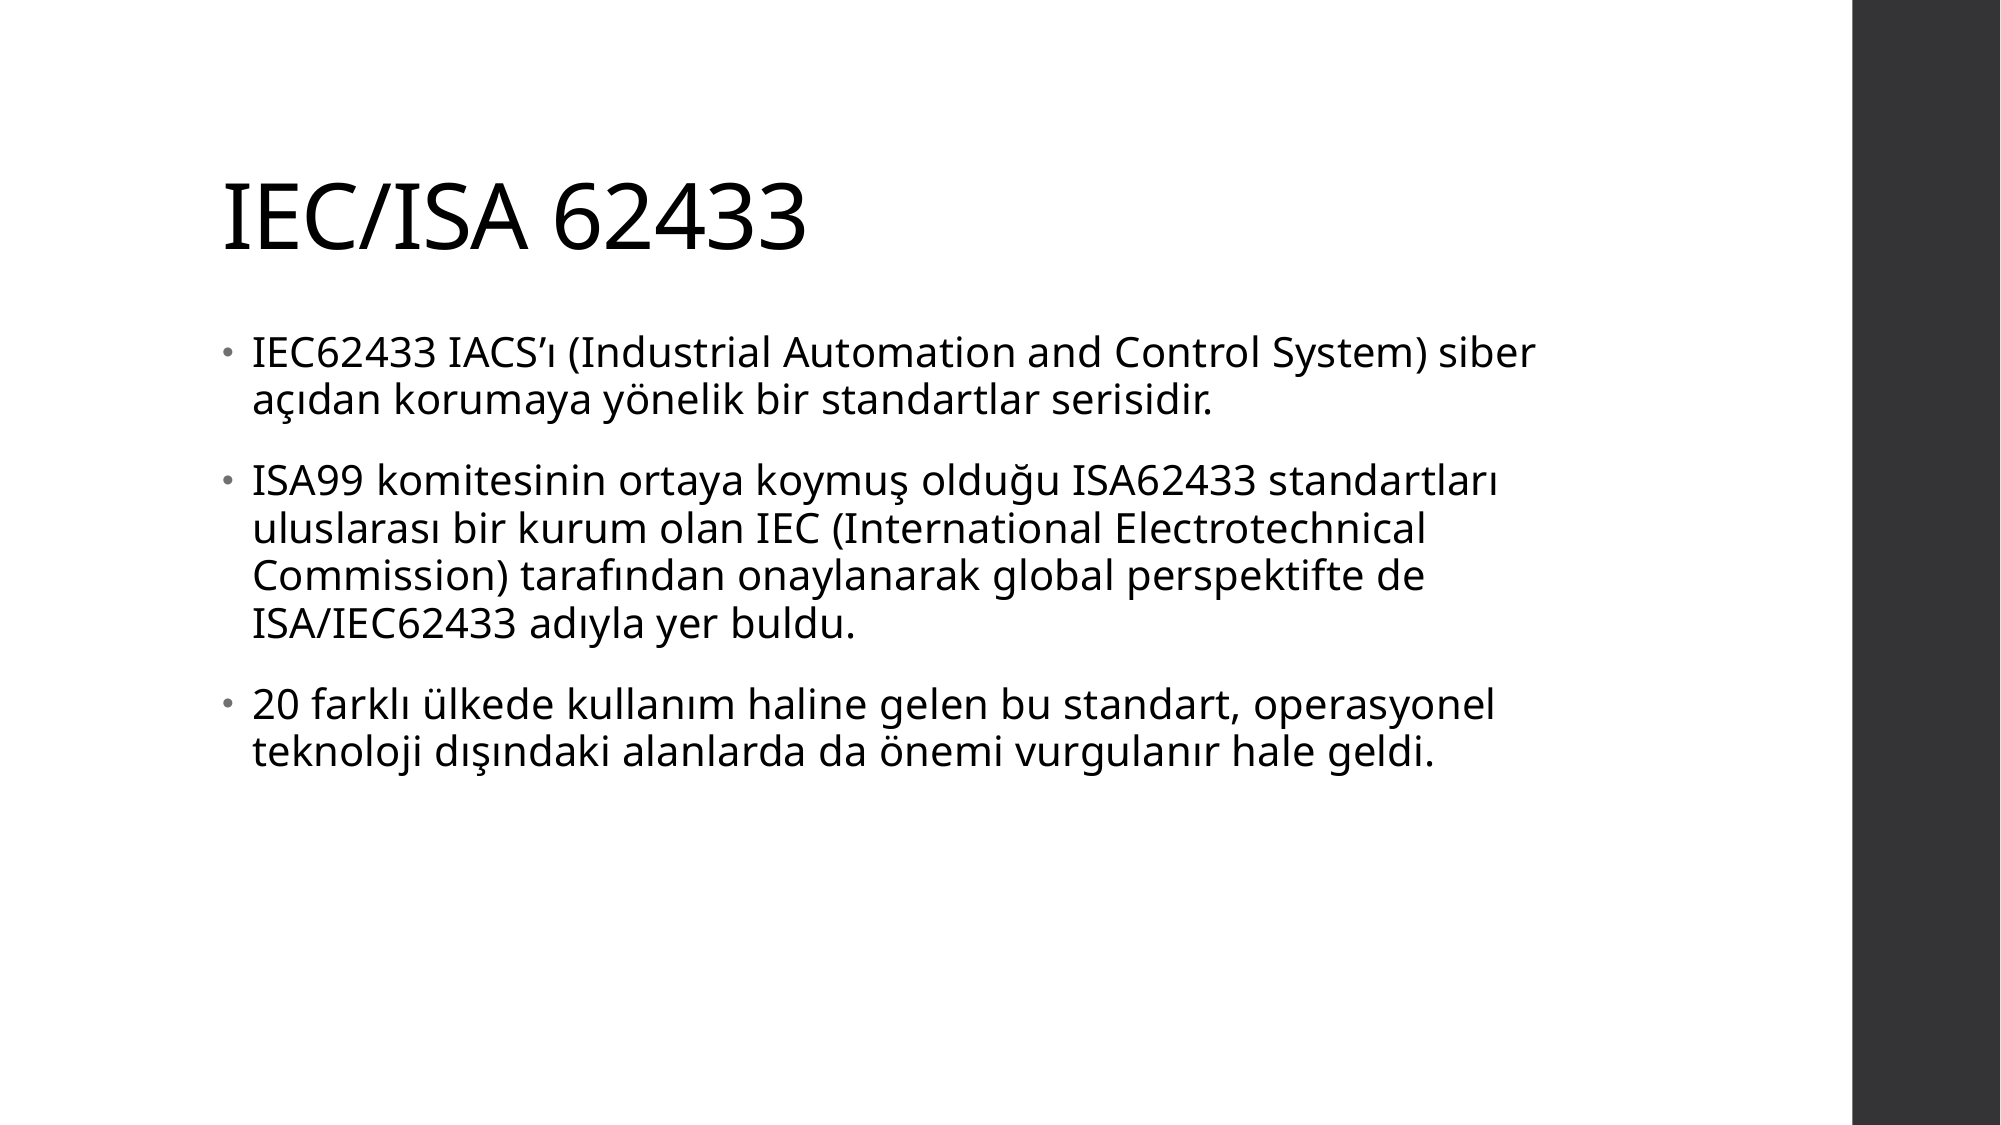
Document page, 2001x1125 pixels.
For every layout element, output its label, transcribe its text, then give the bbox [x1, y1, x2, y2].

title IEC/ISA 62433 [206, 60, 1797, 278]
list IEC62433 IACS’ı (Industrial Automation and Control System) siber açıdan korumaya yönelik bir standartlar serisidir. ISA99 komitesinin ortaya koymuş olduğu ISA62433 standartları uluslarası bir kurum olan IEC (International Electrotechnical Commission) tarafından onaylanarak global perspektifte de ISA/IEC62433 adıyla yer buldu. 20 farklı ülkede kullanım haline gelen bu standart, operasyonel teknoloji dışındaki alanlarda da önemi vurgulanır hale geldi. [206, 321, 1617, 1014]
